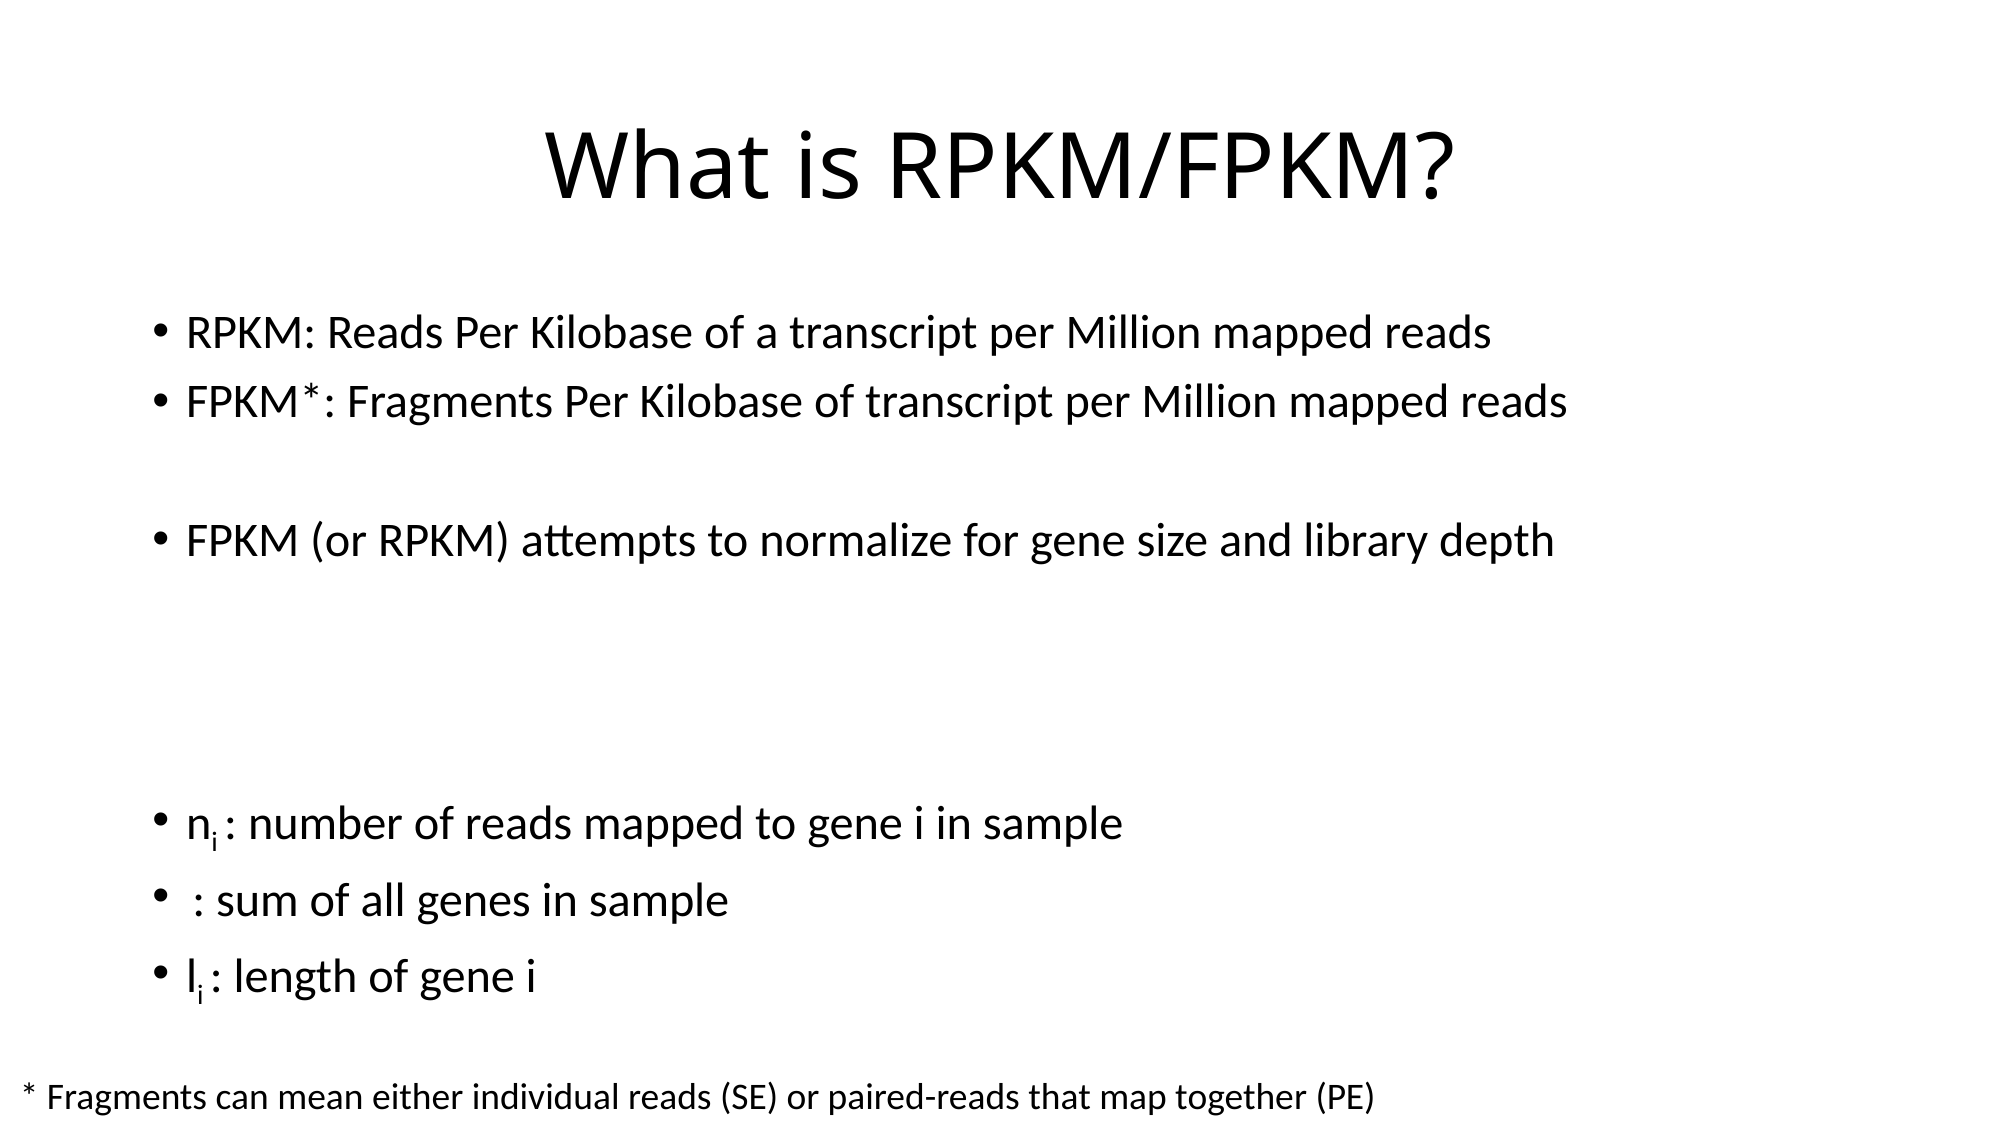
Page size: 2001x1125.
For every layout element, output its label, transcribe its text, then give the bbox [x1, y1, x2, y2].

text_box * Fragments can mean either individual reads (SE) or paired-reads that map together (PE) [5, 1064, 1393, 1125]
title What is RPKM/FPKM? [137, 59, 1863, 278]
